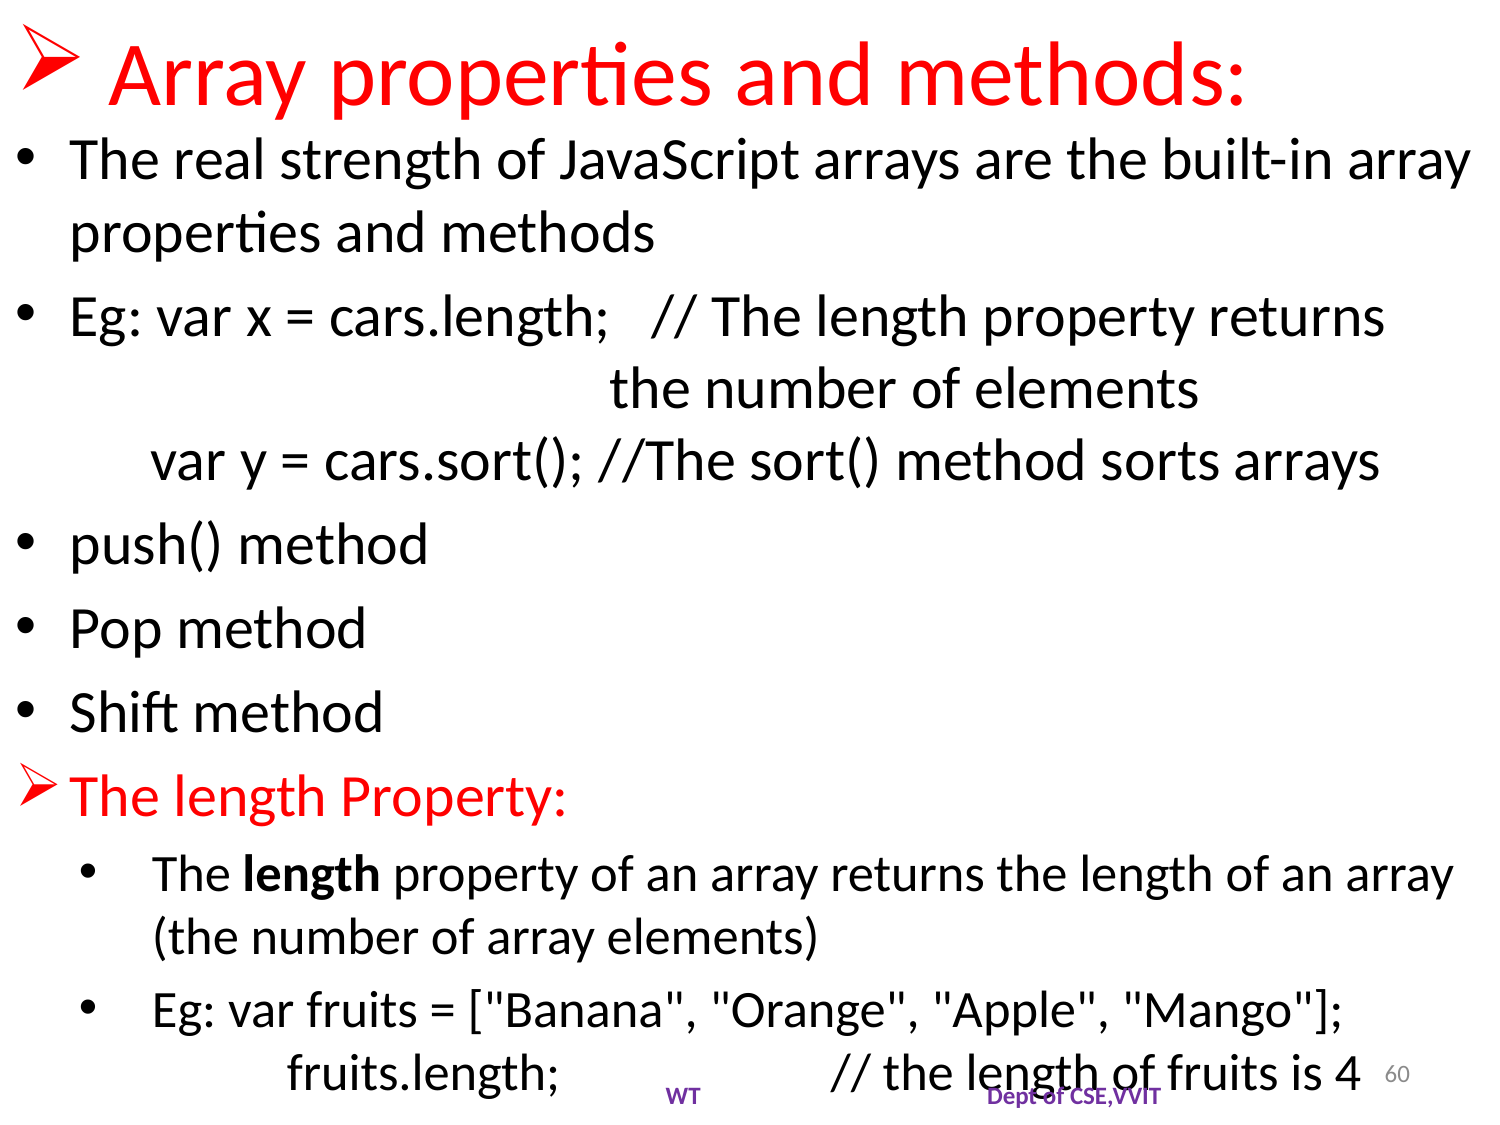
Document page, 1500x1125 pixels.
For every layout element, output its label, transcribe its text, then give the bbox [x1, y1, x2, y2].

slide_number 60 [1074, 1042, 1425, 1103]
title Array properties and methods: [0, 0, 1500, 112]
list The real strength of JavaScript arrays are the built-in array properties and methods Eg: var x = cars.length; // The length property returns the number of elements var y = cars.sort(); //The sort() method sorts arrays push() method Pop method Shift method The length Property: The length property of an array returns the length of an array (the number of array elements) Eg: var fruits = ["Banana", "Orange", "Apple", "Mango"]; fruits.length; // the length of fruits is 4 [0, 112, 1500, 1125]
footer WT Dept of CSE,VVIT [512, 1065, 1363, 1125]
